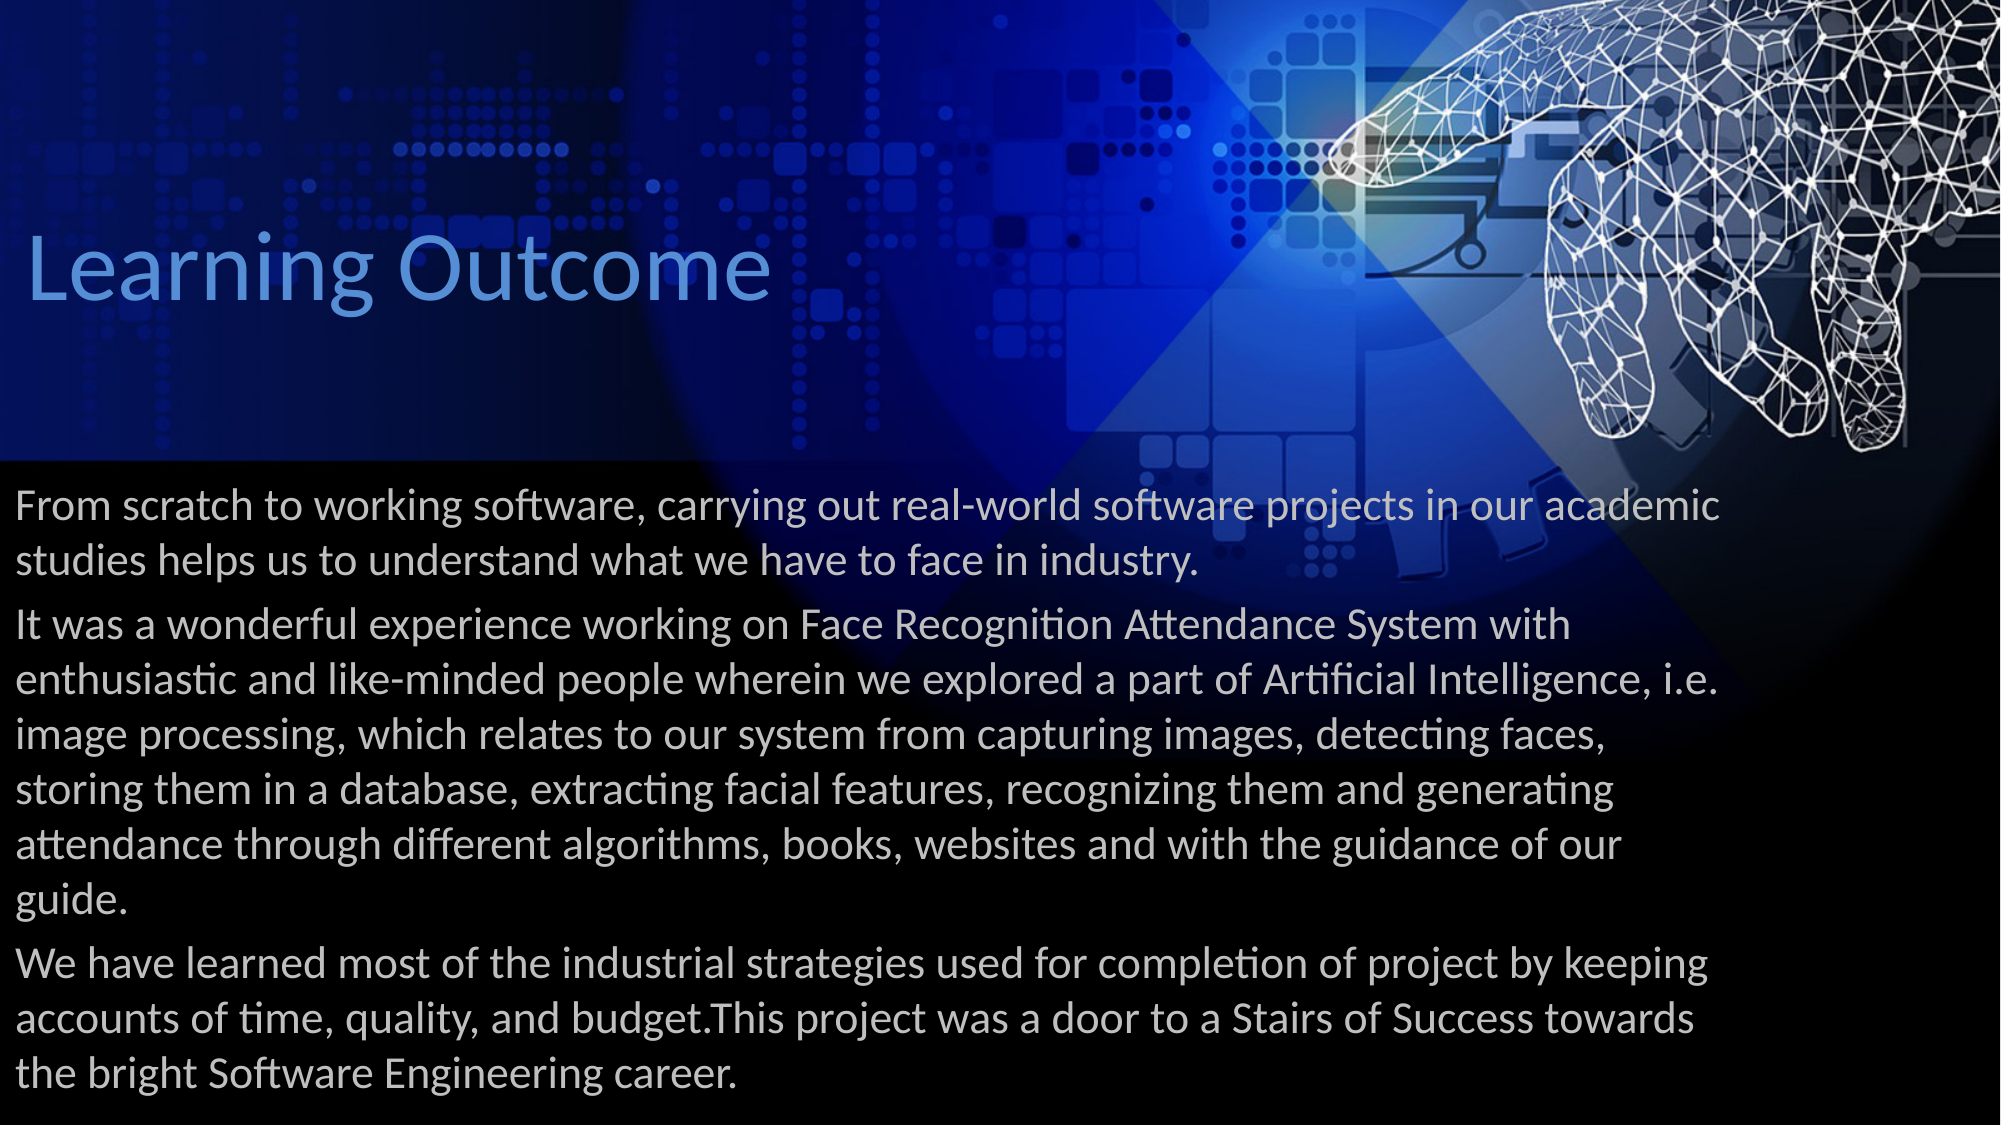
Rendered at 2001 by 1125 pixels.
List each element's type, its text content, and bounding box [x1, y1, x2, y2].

picture [0, 0, 2001, 1125]
list From scratch to working software, carrying out real-world software projects in our academic studies helps us to understand what we have to face in industry. It was a wonderful experience working on Face Recognition Attendance System with enthusiastic and like-minded people wherein we explored a part of Artificial Intelligence, i.e. image processing, which relates to our system from capturing images, detecting faces, storing them in a database, extracting facial features, recognizing them and generating attendance through different algorithms, books, websites and with the guidance of our guide. We have learned most of the industrial strategies used for completion of project by keeping accounts of time, quality, and budget.This project was a door to a Stairs of Success towards the bright Software Engineering career. [0, 467, 1737, 1125]
title Learning Outcome [11, 176, 1749, 344]
